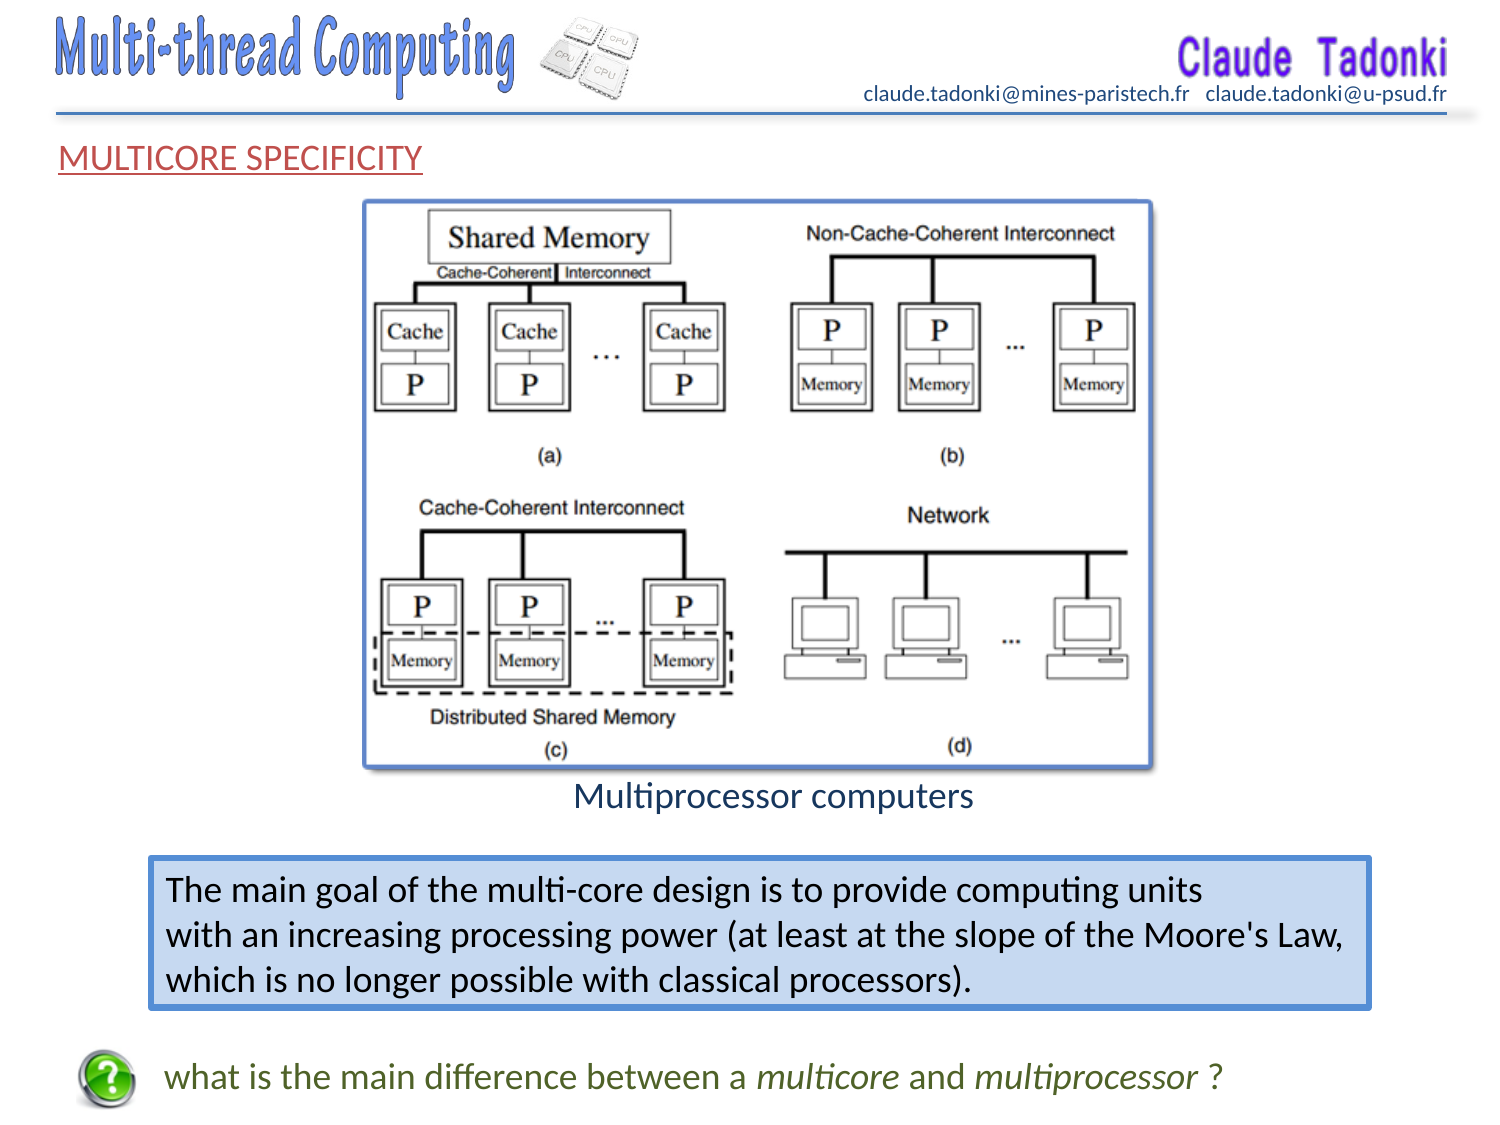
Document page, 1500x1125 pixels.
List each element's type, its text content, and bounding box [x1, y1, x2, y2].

text_box Multiprocessor computers [558, 787, 990, 823]
text_box MULTICORE SPECIFICITY [43, 125, 438, 186]
text_box what is the main difference between a multicore and multiprocessor ? [148, 1045, 1483, 1105]
picture [525, 9, 651, 105]
picture [361, 196, 1161, 780]
picture [1177, 32, 1448, 82]
text_box claude.tadonki@mines-paristech.fr claude.tadonki@u-psud.fr [848, 70, 1469, 113]
picture [55, 13, 514, 101]
picture [76, 1046, 141, 1111]
text_box The main goal of the multi-core design is to provide computing units with an increasing processing power (at least at the slope of the Moore's Law, which is no longer possible with classical processors). [150, 857, 1369, 1008]
